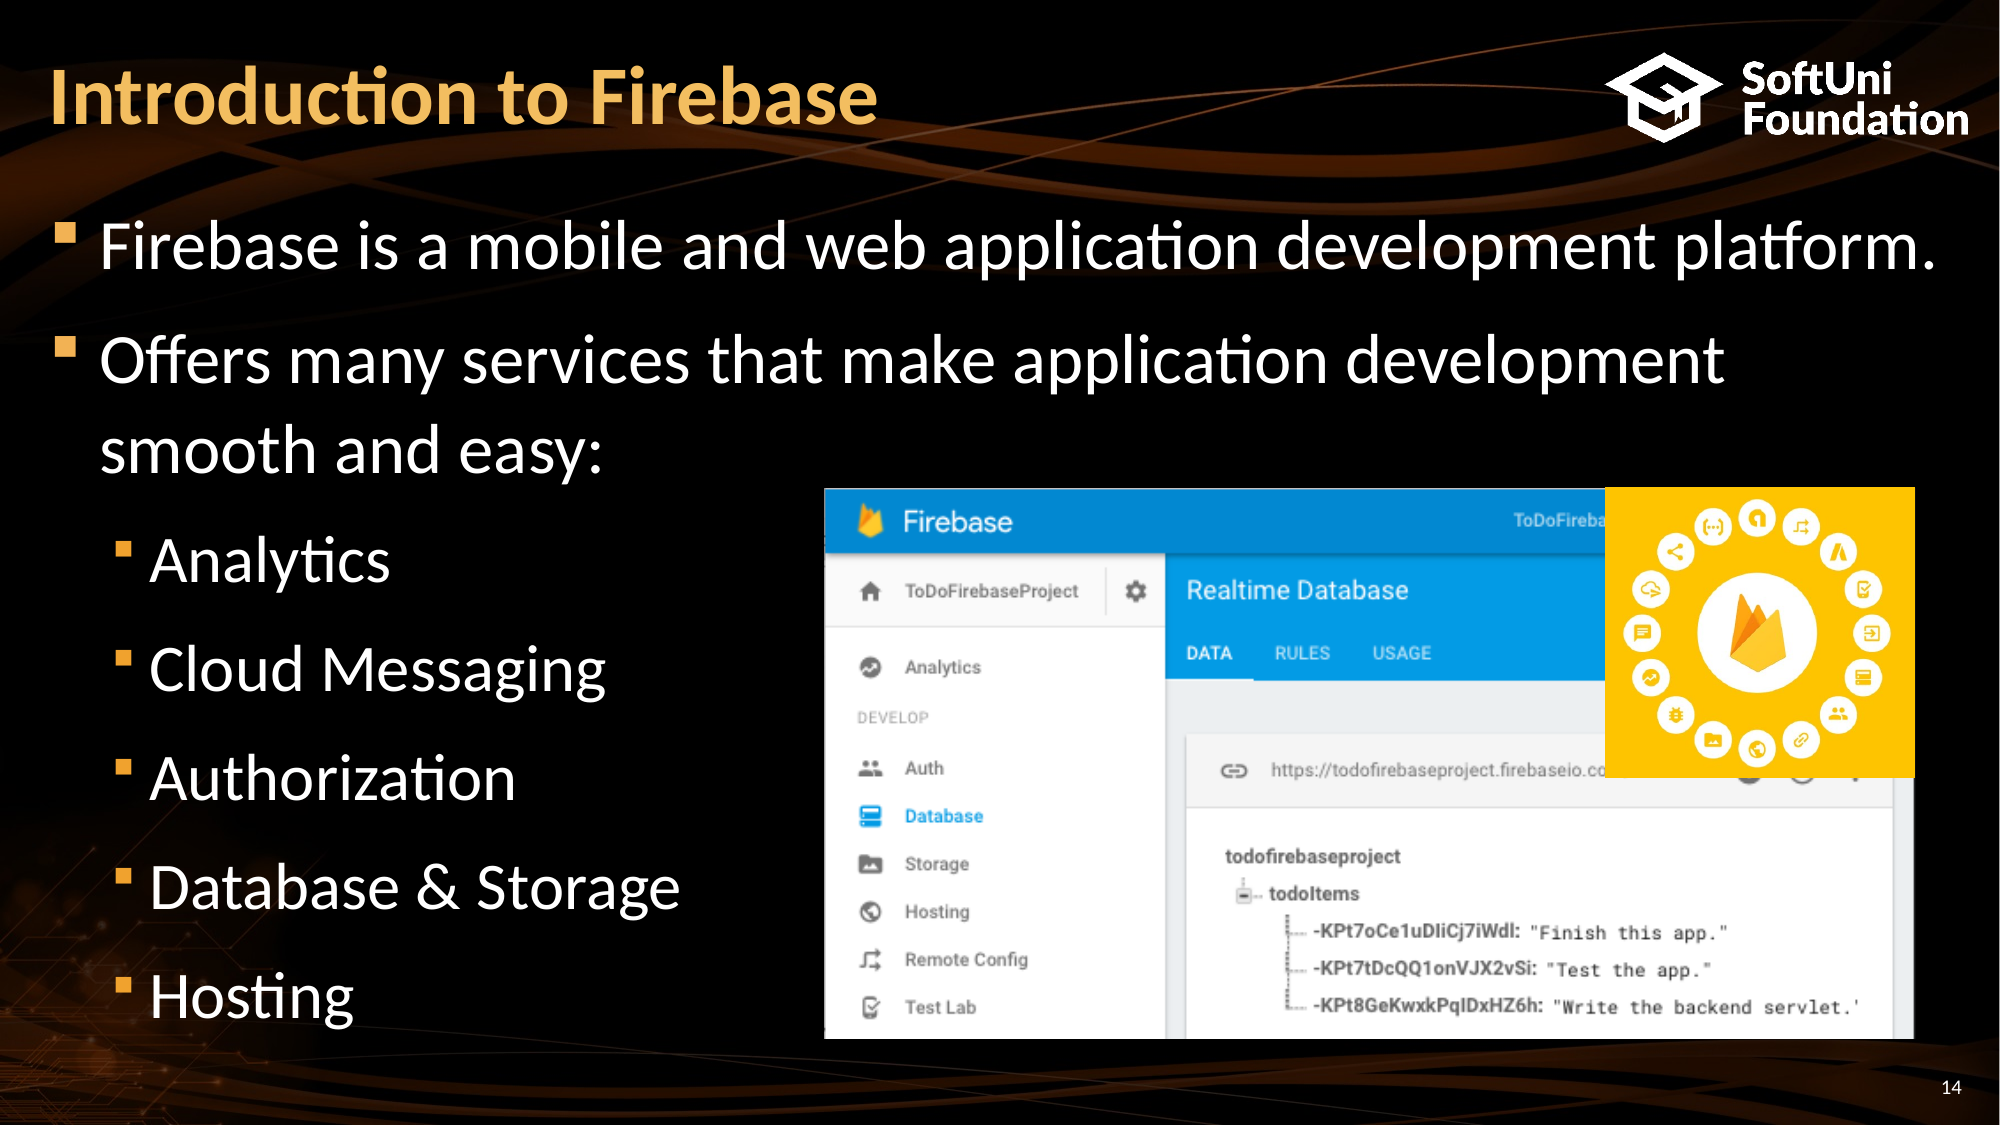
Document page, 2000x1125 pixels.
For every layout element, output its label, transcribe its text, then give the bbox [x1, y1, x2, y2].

title Introduction to Firebase [30, 6, 1602, 189]
list Firebase is a mobile and web application development platform. Offers many services that make application development smooth and easy: Analytics Cloud Messaging Authorization Database & Storage Hosting [31, 188, 1968, 1071]
picture [0, 0, 2000, 1125]
slide_number 14 [1897, 1071, 1968, 1103]
